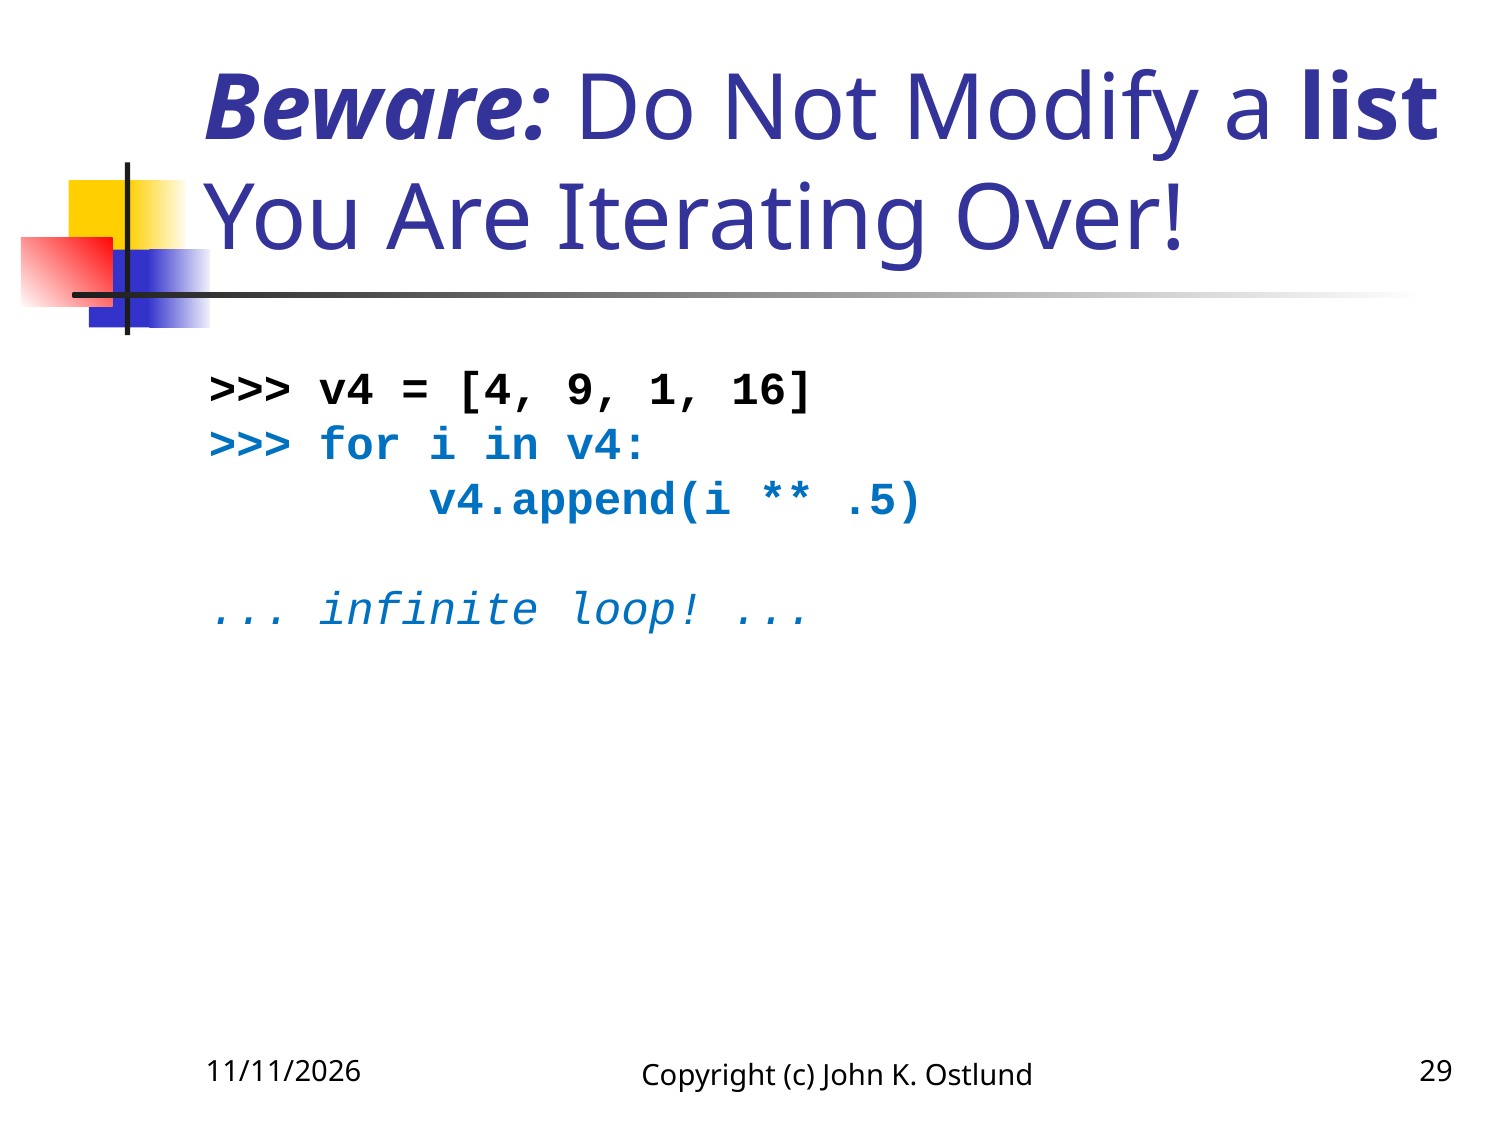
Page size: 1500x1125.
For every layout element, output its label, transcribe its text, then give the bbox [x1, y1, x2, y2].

footer Copyright (c) John K. Ostlund [599, 1023, 1076, 1100]
list >>> v4 = [4, 9, 1, 16] >>> for i in v4: v4.append(i ** .5) ... infinite loop! ... [193, 331, 1469, 1006]
slide_number 29 [1154, 1023, 1468, 1100]
title Beware: Do Not Modify a list You Are Iterating Over! [188, 35, 1468, 275]
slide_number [190, 1023, 504, 1100]
